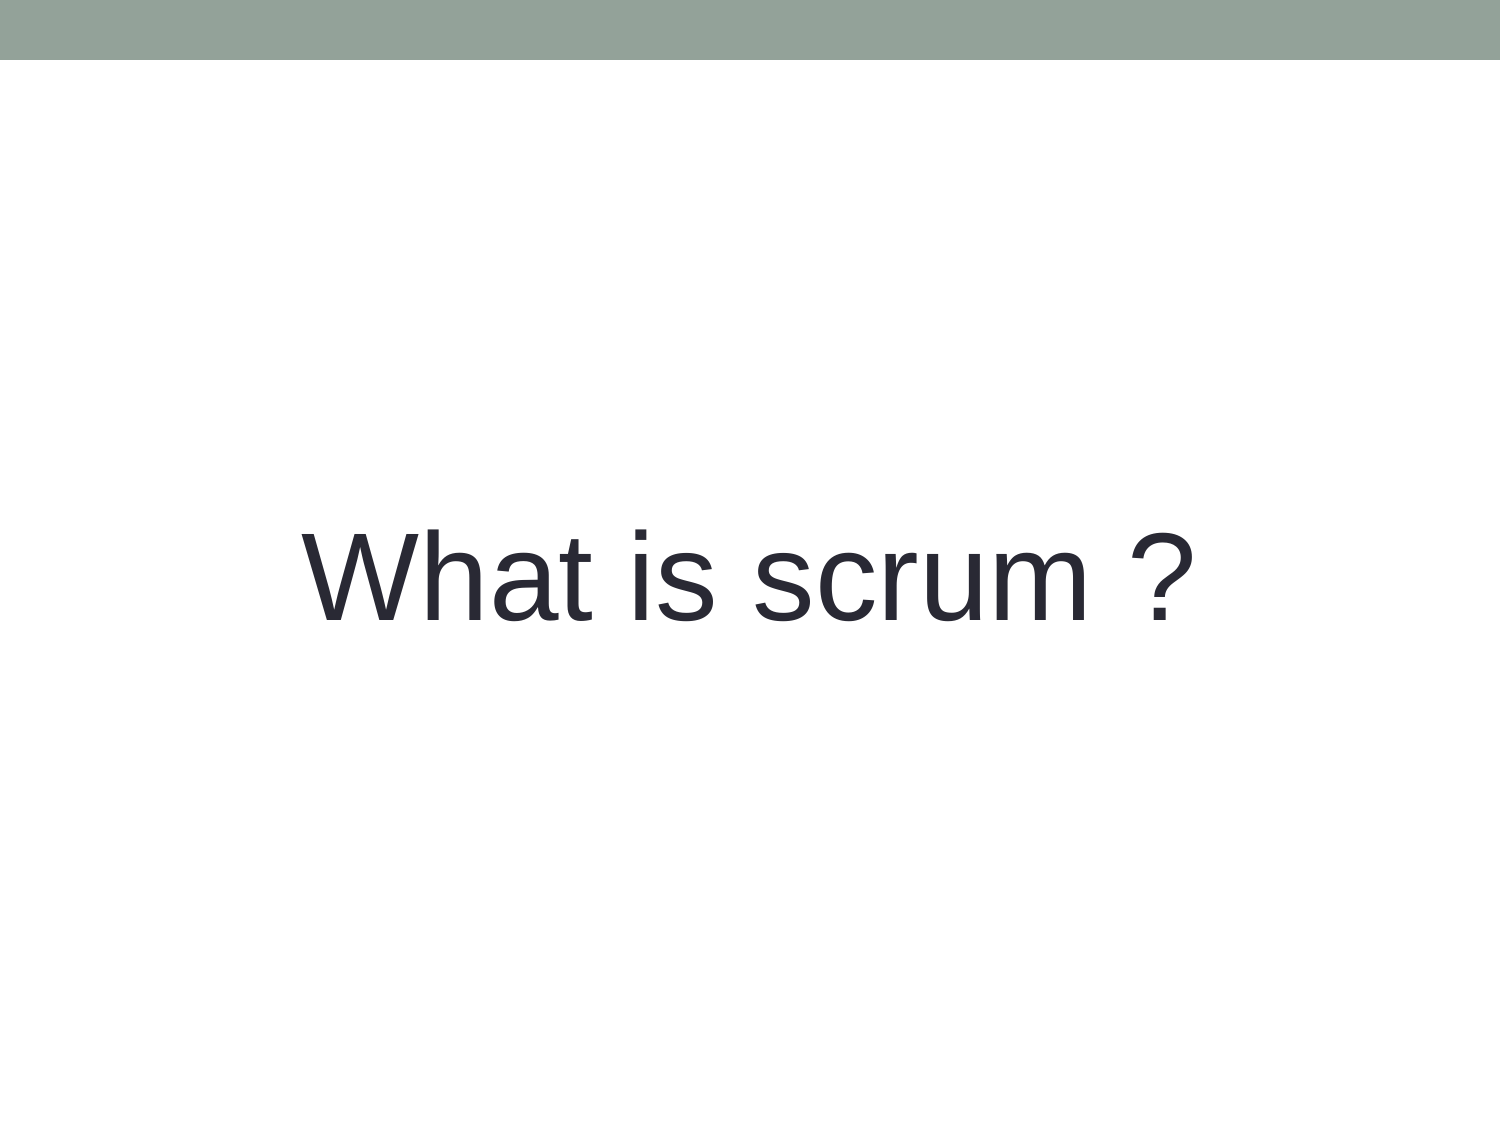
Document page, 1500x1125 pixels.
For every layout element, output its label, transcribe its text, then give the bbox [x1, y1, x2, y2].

list What is scrum ? [75, 262, 1425, 1063]
